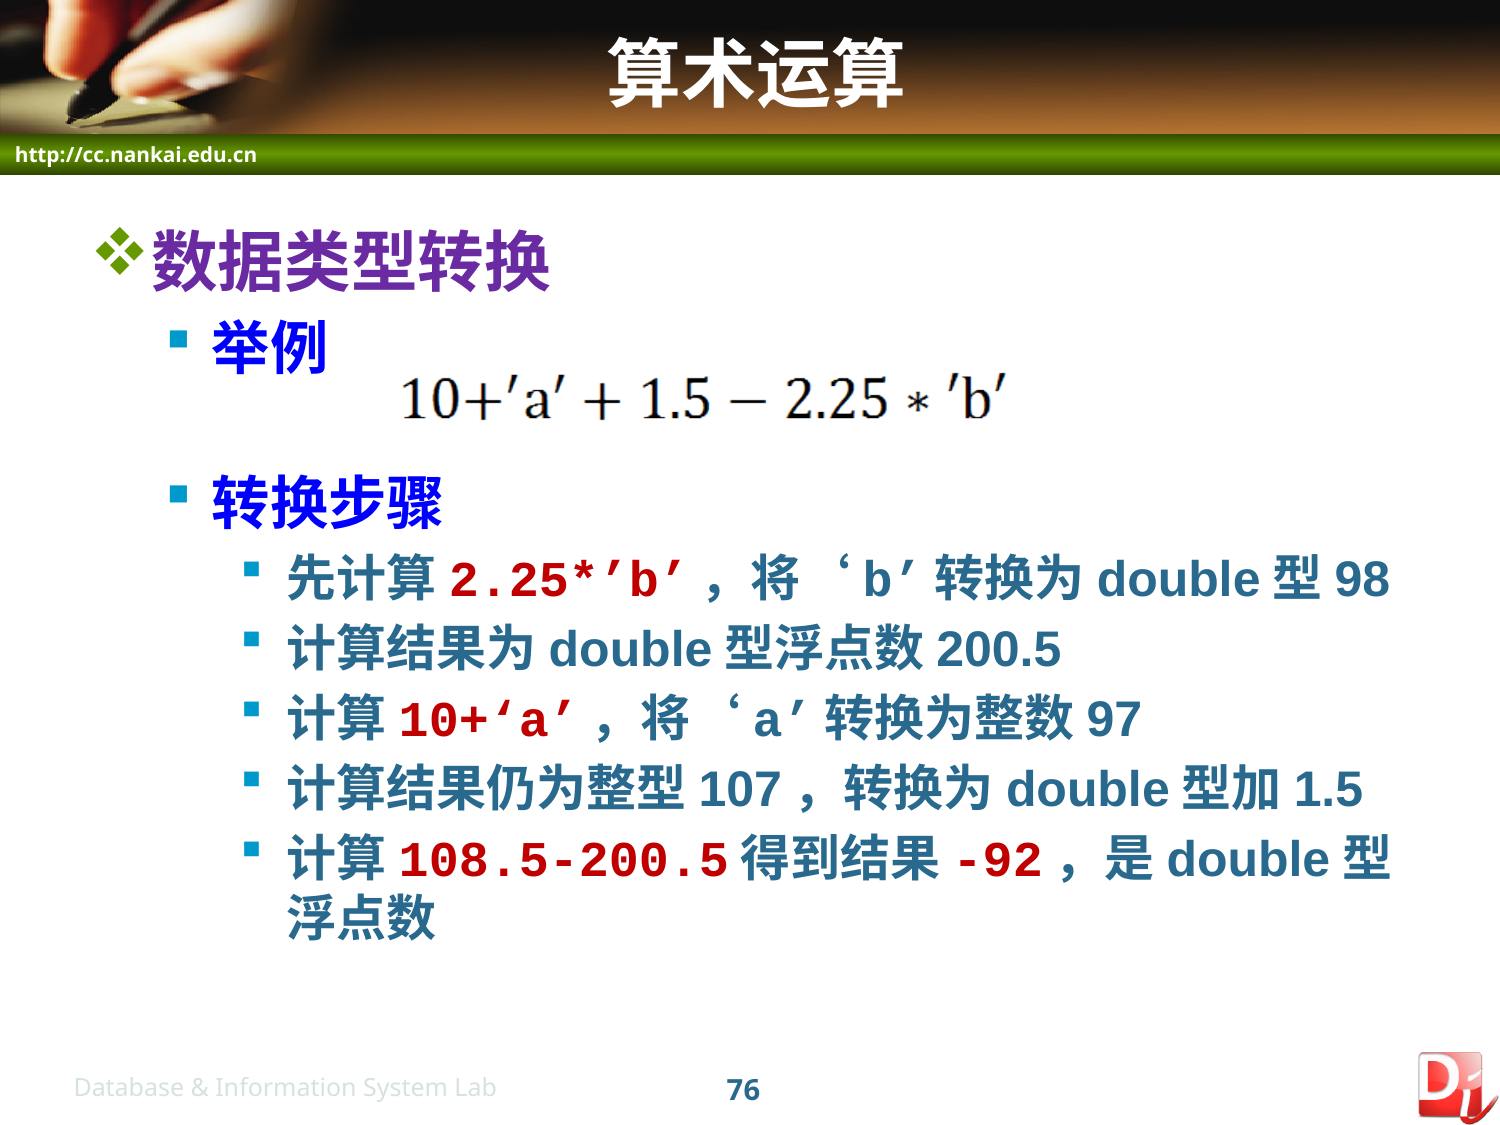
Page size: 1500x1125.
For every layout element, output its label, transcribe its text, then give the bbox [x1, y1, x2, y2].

picture [398, 363, 1009, 434]
list 数据类型转换 举例 [74, 212, 1413, 387]
text_box 转换步骤 先计算2.25*’b’，将‘b’转换为double型98 计算结果为double型浮点数200.5 计算10+‘a’，将‘a’转换为整数97 计算结果仍为整型107，转换为double型加1.5 计算108.5-200.5得到结果-92，是double型浮点数 [74, 458, 1413, 961]
title 算术运算 [74, 24, 1438, 118]
slide_number 76 [607, 1063, 880, 1112]
picture [0, 0, 1500, 134]
footer Database & Information System Lab [58, 1064, 598, 1114]
picture [1417, 1052, 1500, 1125]
